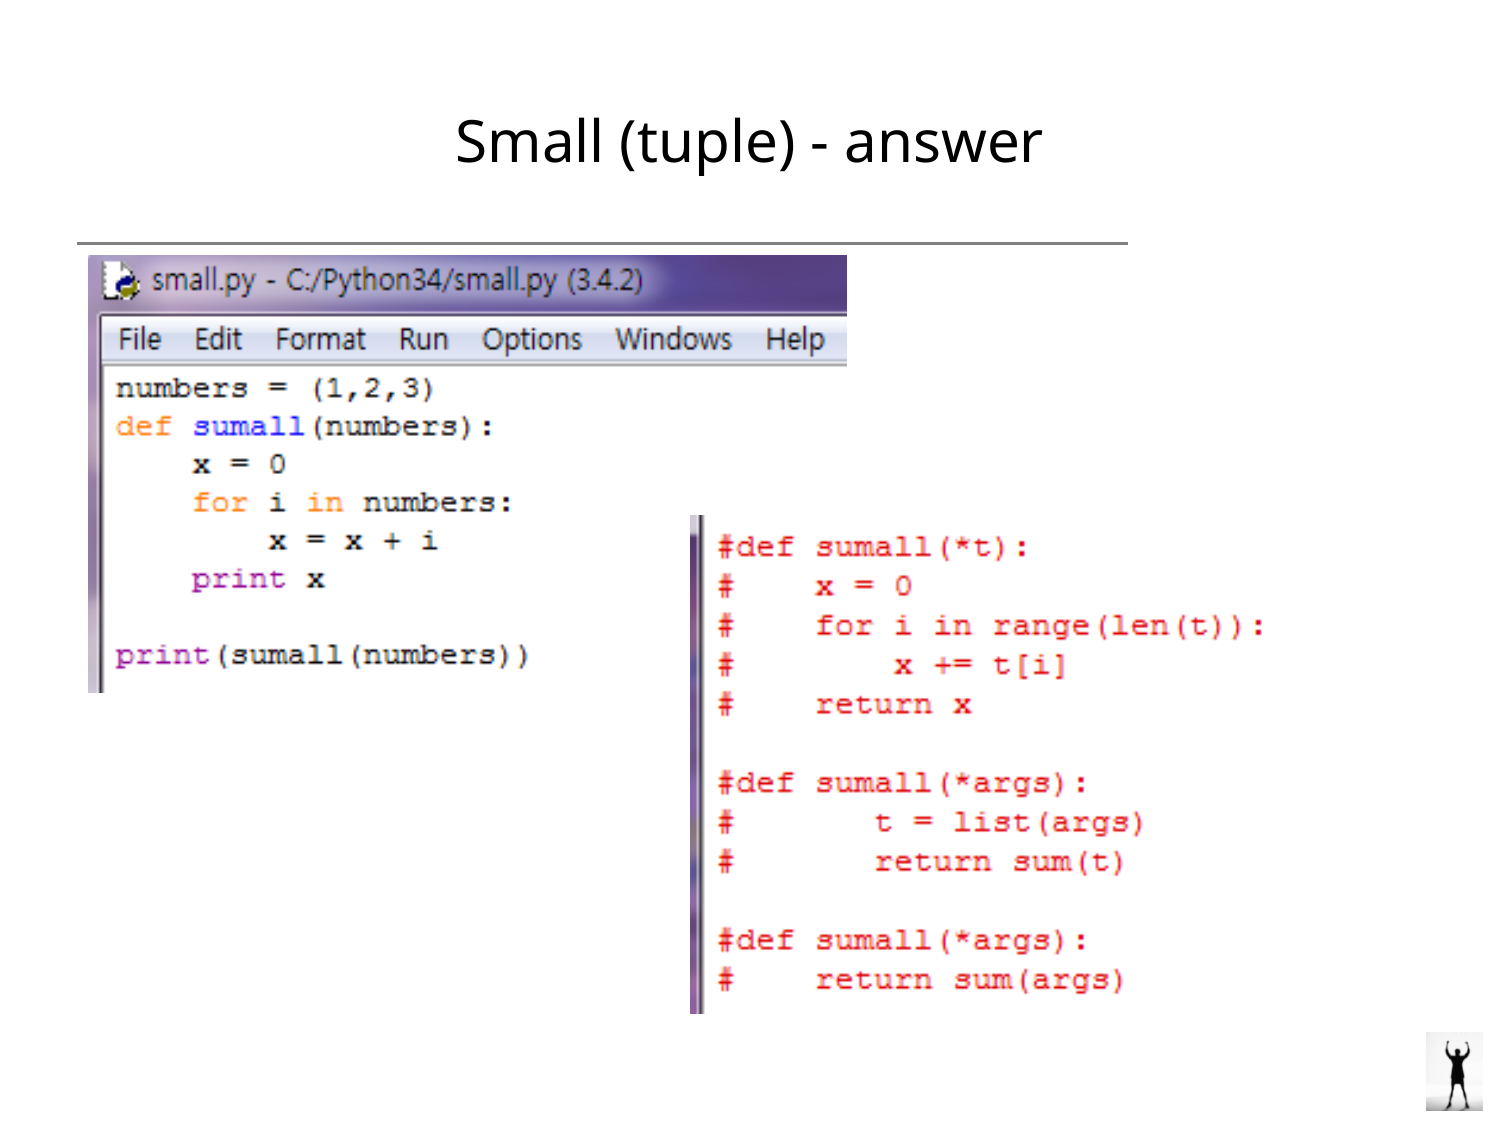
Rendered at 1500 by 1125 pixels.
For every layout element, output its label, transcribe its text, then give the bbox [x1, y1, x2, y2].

picture [1426, 1032, 1483, 1111]
picture [690, 514, 1306, 1015]
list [88, 255, 847, 693]
title Small (tuple) - answer [75, 45, 1425, 233]
